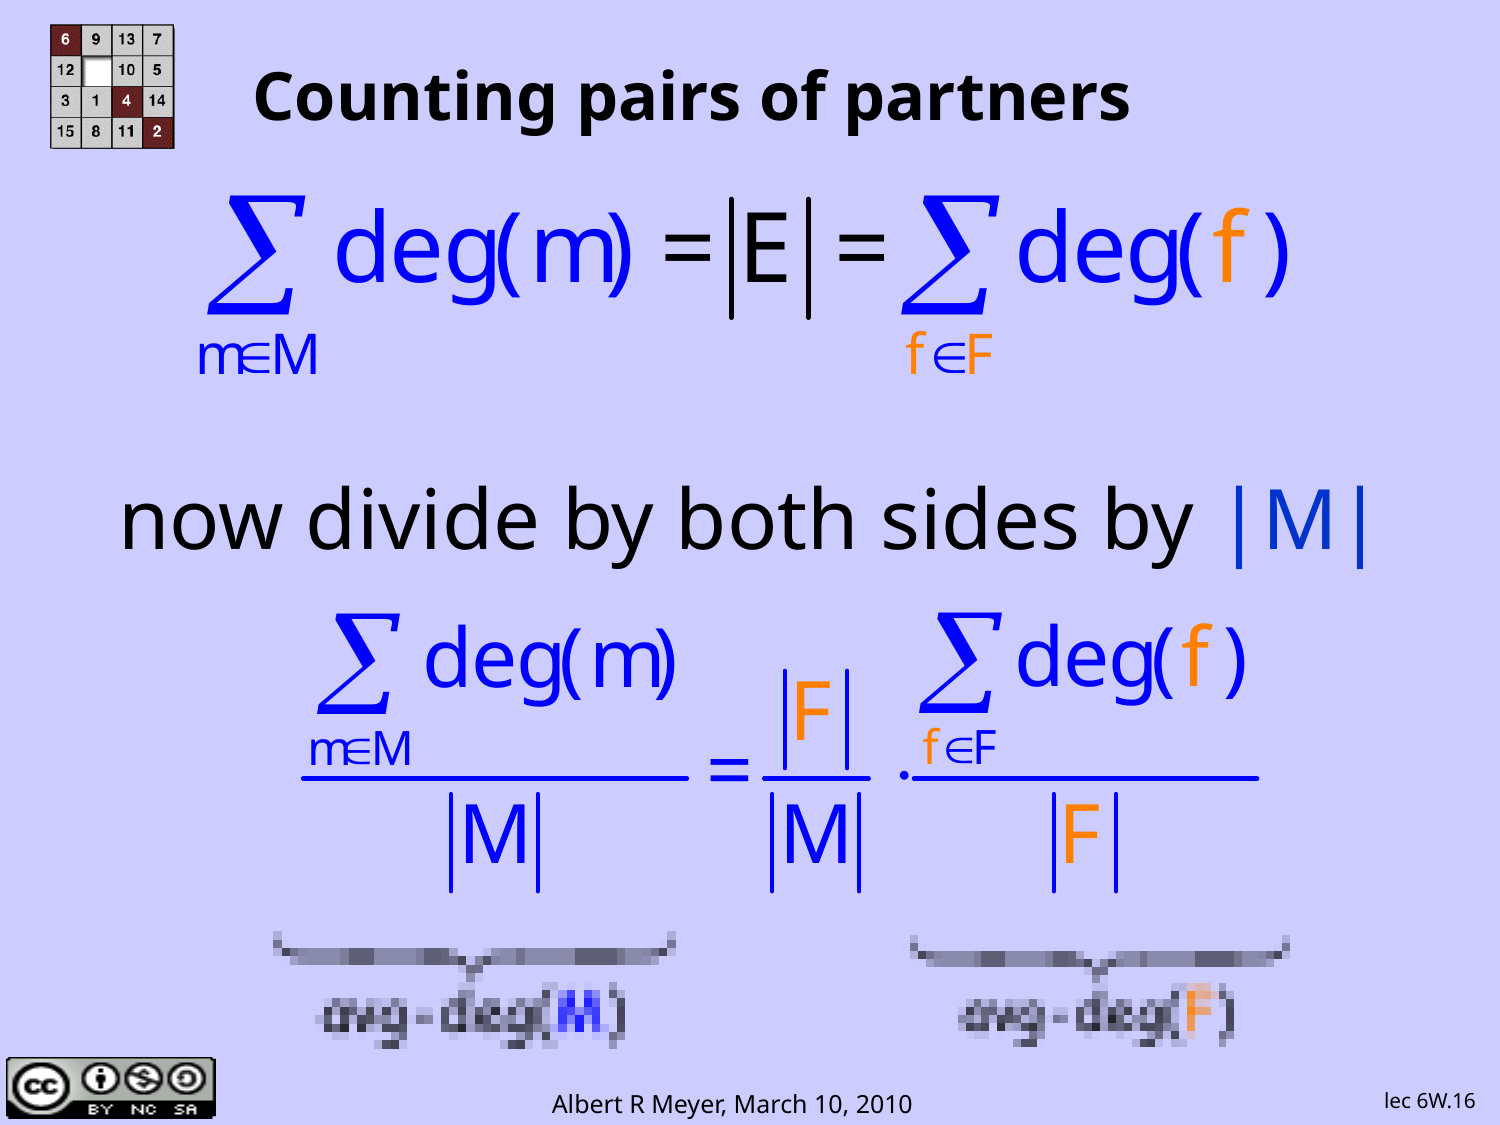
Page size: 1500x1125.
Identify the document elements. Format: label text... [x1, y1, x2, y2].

picture [181, 177, 1318, 397]
slide_number lec 6W.16 [1247, 1079, 1491, 1121]
text_box now divide by both sides by |M| [103, 458, 1422, 574]
picture [256, 600, 1307, 1067]
picture [6, 1057, 216, 1119]
title Counting pairs of partners [237, 0, 1476, 188]
picture [50, 24, 175, 149]
